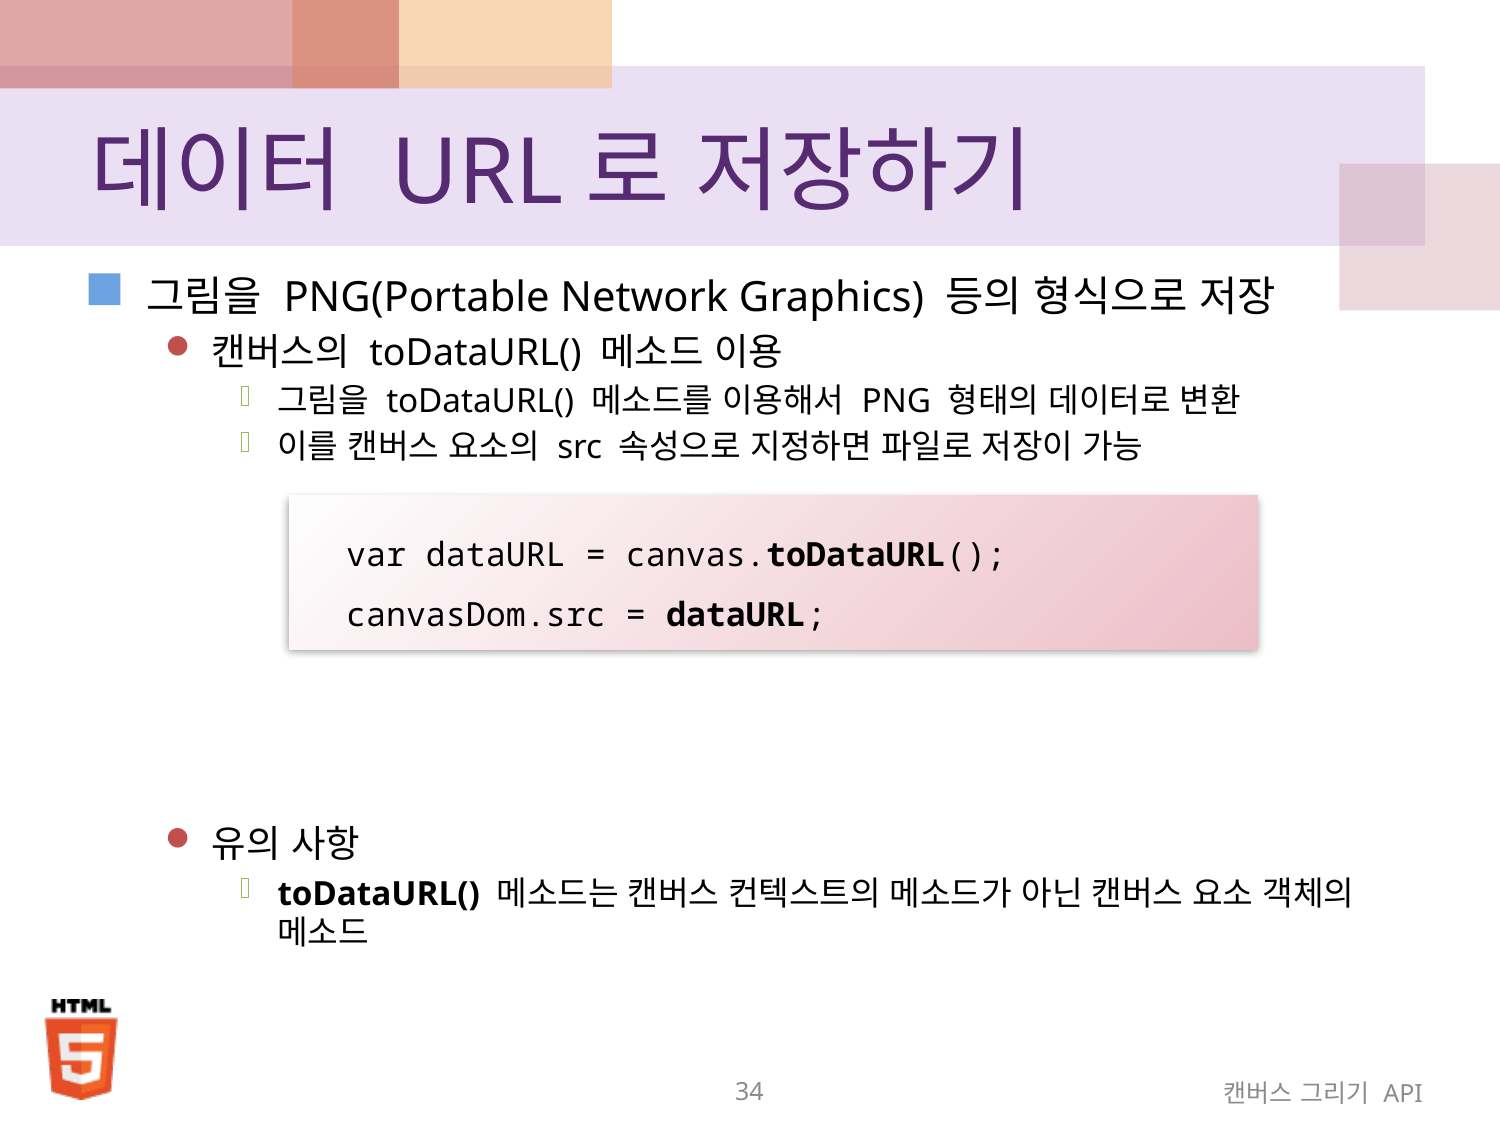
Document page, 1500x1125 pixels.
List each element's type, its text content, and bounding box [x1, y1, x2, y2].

slide_number 34 [574, 1072, 925, 1113]
text_box var dataURL = canvas.toDataURL(); canvasDom.src = dataURL; [288, 495, 1259, 650]
list 그림을 PNG(Portable Network Graphics) 등의 형식으로 저장 캔버스의 toDataURL() 메소드 이용 그림을 toDataURL() 메소드를 이용해서 PNG 형태의 데이터로 변환 이를 캔버스 요소의 src 속성으로 지정하면 파일로 저장이 가능 유의 사항 toDataURL() 메소드는 캔버스 컨텍스트의 메소드가 아닌 캔버스 요소 객체의 메소드 [75, 262, 1425, 1005]
footer 캔버스 그리기 API [963, 1072, 1438, 1113]
picture [31, 999, 132, 1100]
title 데이터 URL로 저장하기 [75, 88, 1425, 246]
